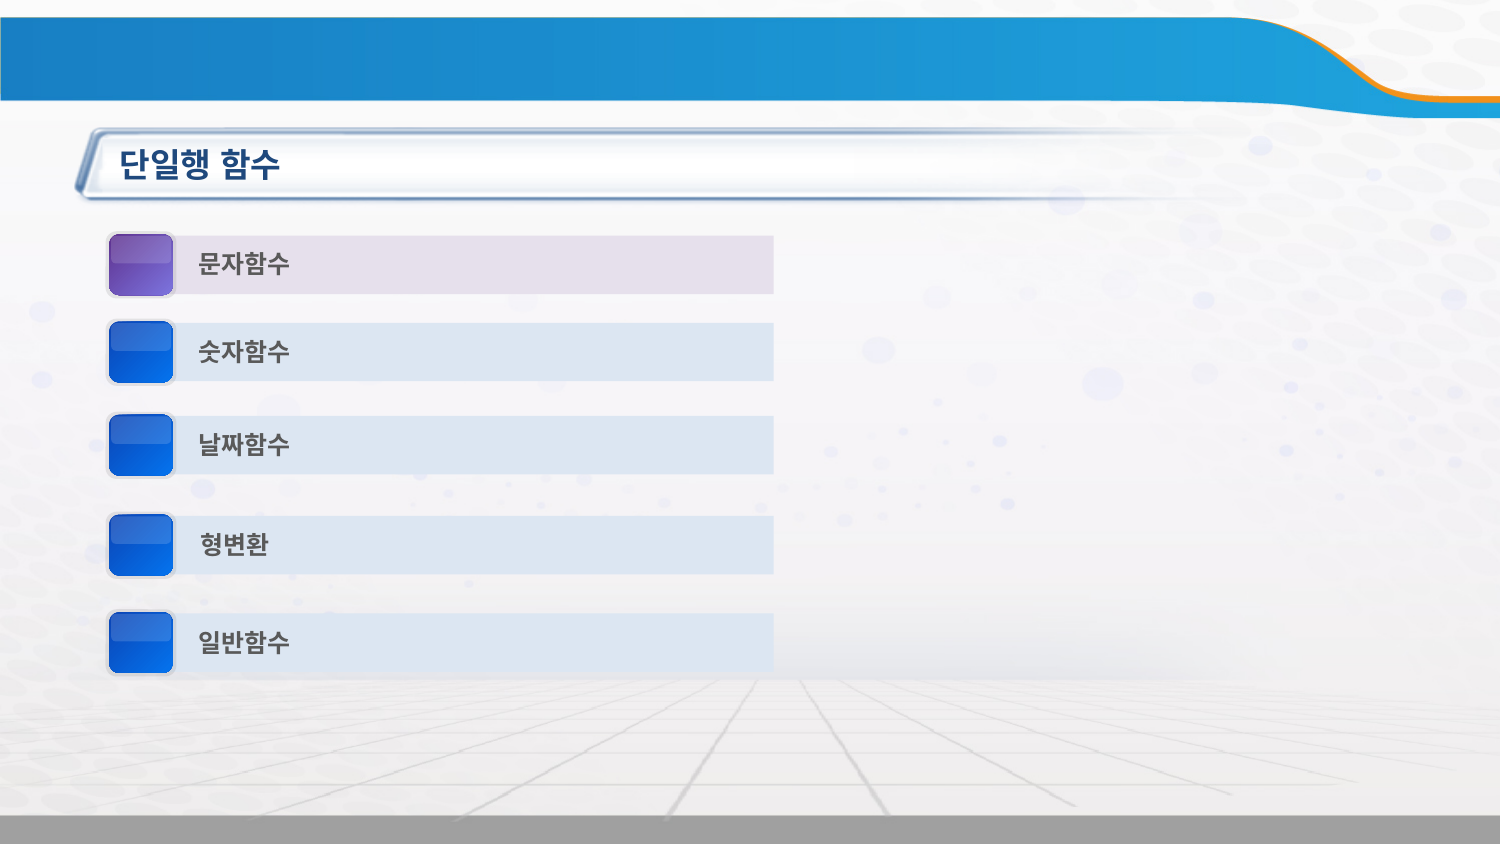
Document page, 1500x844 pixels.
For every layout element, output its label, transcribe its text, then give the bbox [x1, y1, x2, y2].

text_box 1. 단일행 함수 [29, 0, 1175, 103]
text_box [104, 609, 774, 677]
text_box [104, 318, 774, 387]
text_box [104, 411, 774, 480]
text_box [104, 511, 774, 580]
picture [0, 0, 1500, 844]
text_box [100, 230, 774, 299]
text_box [74, 126, 1289, 208]
